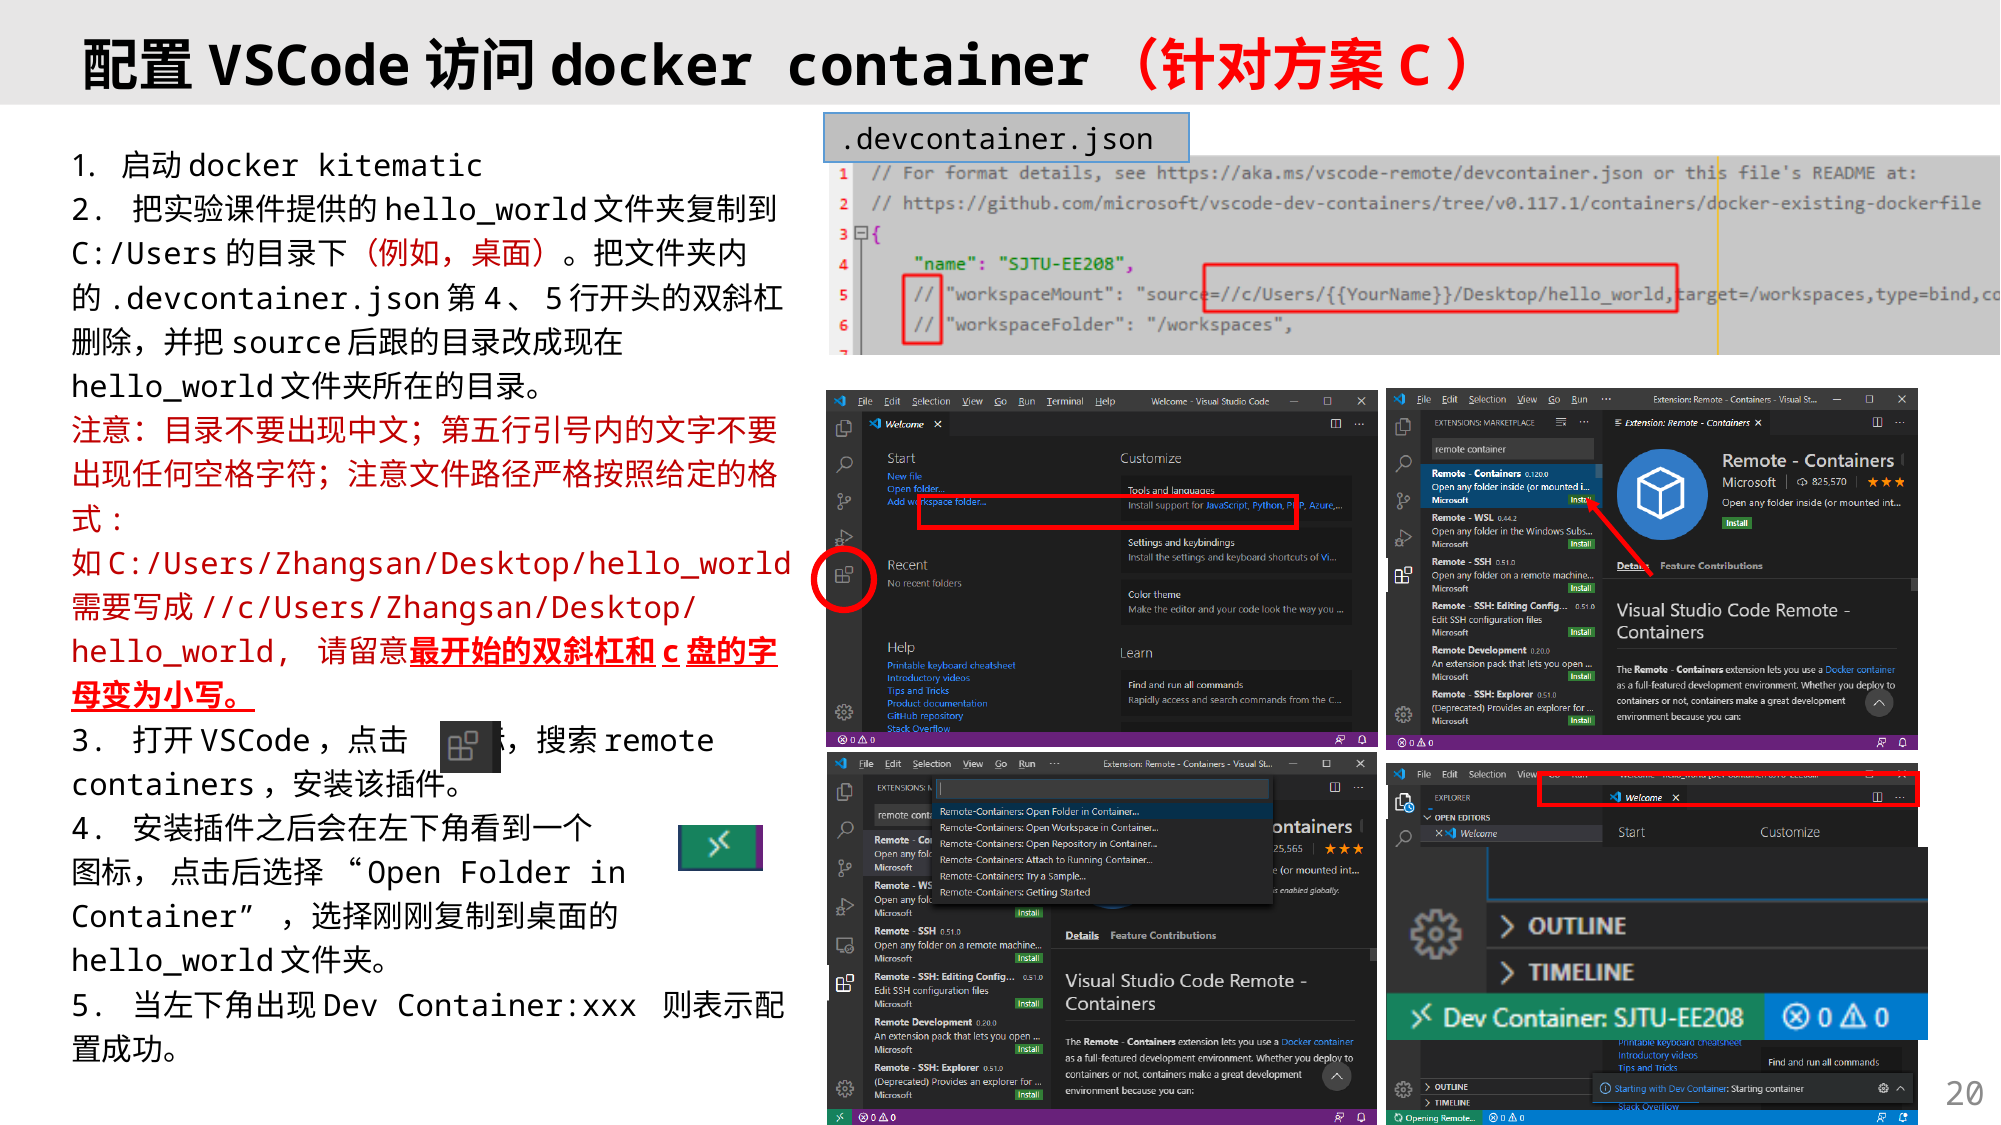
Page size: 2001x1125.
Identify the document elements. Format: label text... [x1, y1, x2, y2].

picture [1386, 763, 1928, 1125]
picture [829, 155, 2000, 355]
picture [439, 721, 501, 773]
list 启动docker kitematic 2. 把实验课件提供的hello_world文件夹复制到C:/Users的目录下（例如，桌面）。把文件夹内的.devcontainer.json第4、5行开头的双斜杠删除，并把source后跟的目录改成现在hello_world文件夹所在的目录。 注意：目录不要出现中文；第五行引号内的文字不要出现任何空格字符；注意文件路径严格按照给定的格式: 如C:/Users/Zhangsan/Desktop/hello_world需要写成//c/Users/Zhangsan/Desktop/hello_world, 请留意最开始的双斜杠和c盘的字母变为小写。 3. 打开VSCode，点击 图标，搜索remote containers，安装该插件。 4. 安装插件之后会在左下角看到一个 图标， 点击后选择 “Open Folder in Container” ，选择刚刚复制到桌面的hello_world文件夹。 5. 当左下角出现Dev Container:xxx 则表示配置成功。 [56, 131, 825, 1083]
slide_number 20 [1918, 1065, 2000, 1125]
text_box .devcontainer.json [823, 112, 1190, 163]
picture [678, 825, 763, 871]
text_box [1386, 388, 1918, 750]
title 配置VSCode访问docker container（针对方案C） [67, 16, 1945, 119]
picture [827, 752, 1377, 1125]
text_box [813, 390, 1378, 747]
